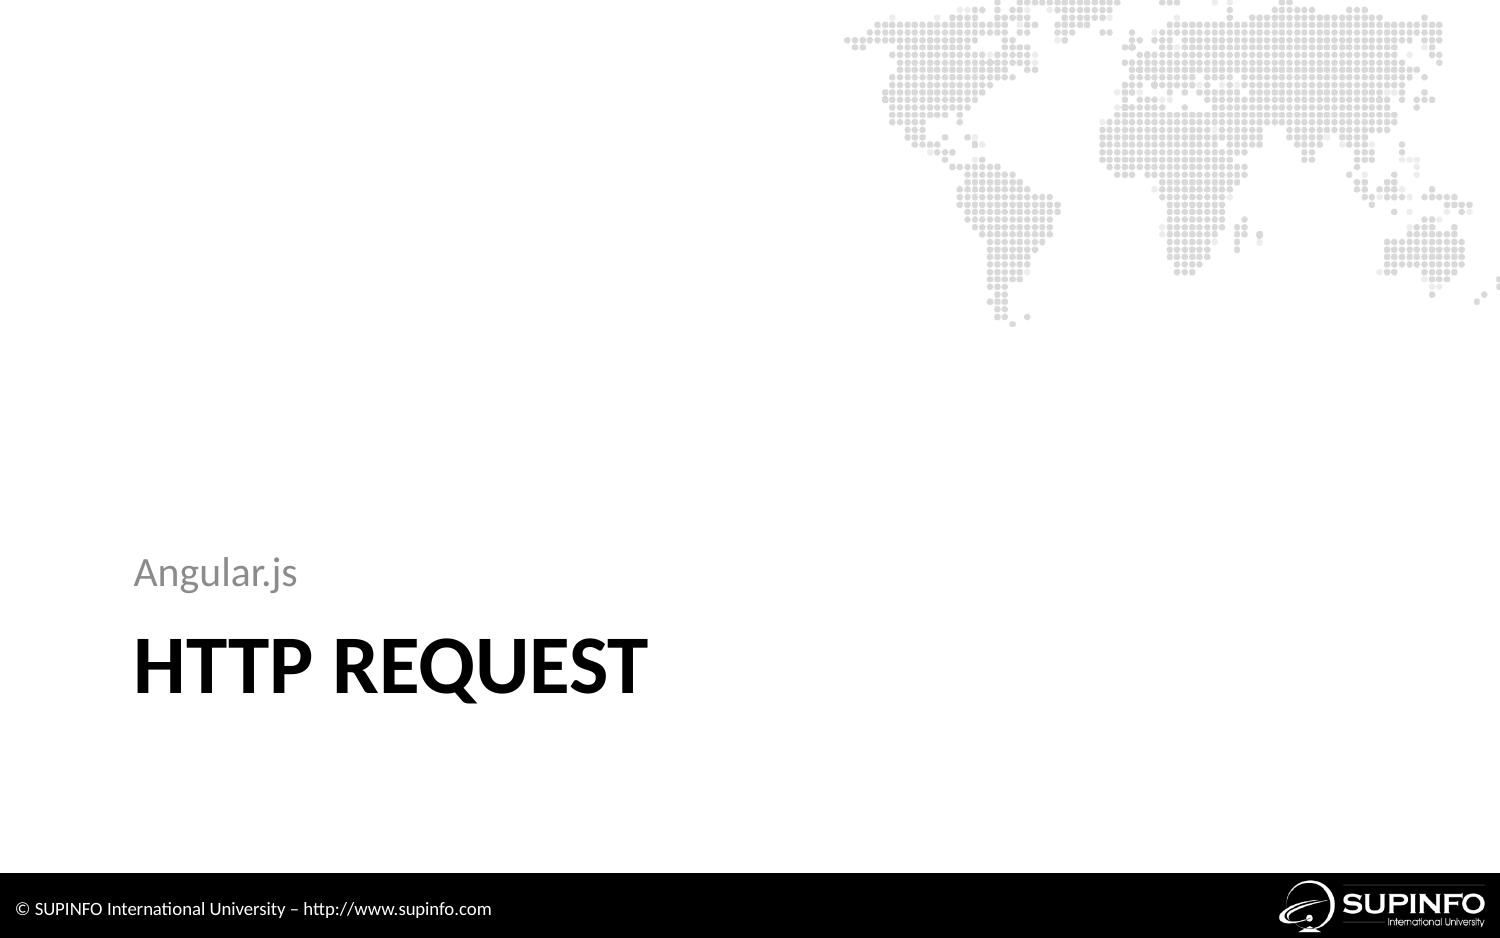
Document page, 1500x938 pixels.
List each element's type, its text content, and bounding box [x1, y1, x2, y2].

picture [1269, 870, 1494, 938]
picture [844, 0, 1500, 327]
list Angular.js [118, 397, 1394, 603]
title HTTP request [118, 603, 1394, 789]
